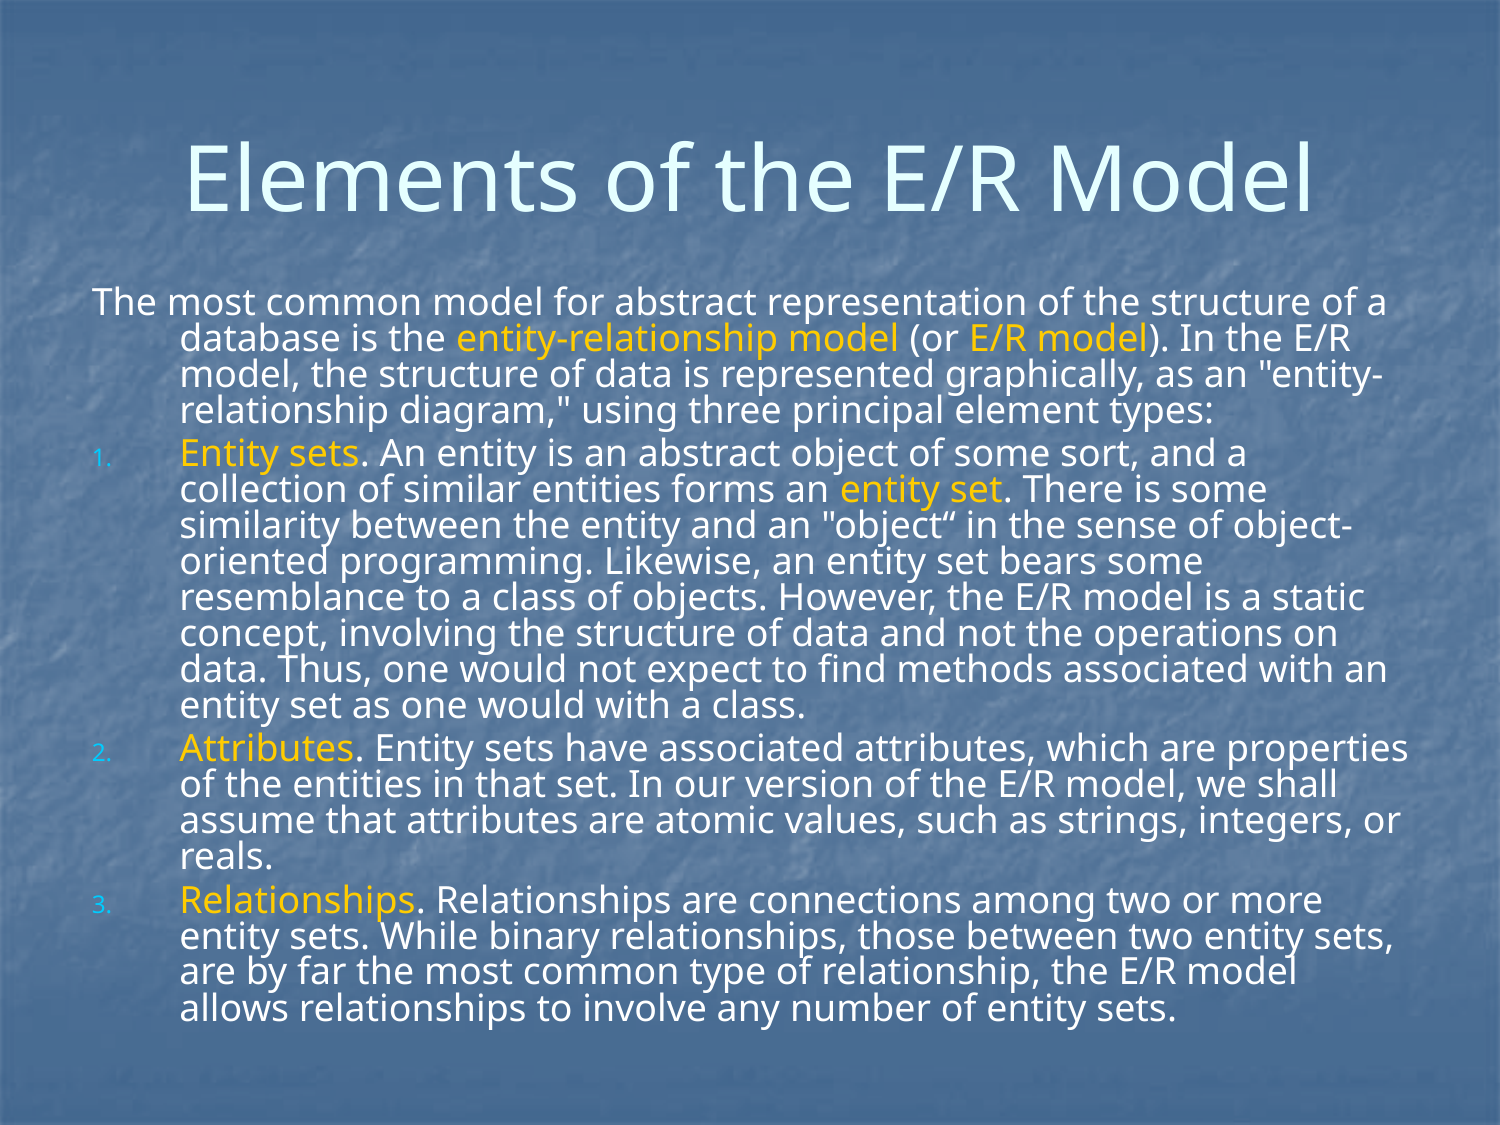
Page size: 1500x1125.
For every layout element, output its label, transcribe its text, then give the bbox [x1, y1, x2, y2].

title Elements of the E/R Model [74, 62, 1426, 288]
list The most common model for abstract representation of the structure of a database is the entity-relationship model (or E/R model). In the E/R model, the structure of data is represented graphically, as an "entity-relationship diagram," using three principal element types: Entity sets. An entity is an abstract object of some sort, and a collection of similar entities forms an entity set. There is some similarity between the entity and an "object“ in the sense of object-oriented programming. Likewise, an entity set bears some resemblance to a class of objects. However, the E/R model is a static concept, involving the structure of data and not the operations on data. Thus, one would not expect to find methods associated with an entity set as one would with a class. Attributes. Entity sets have associated attributes, which are properties of the entities in that set. In our version of the E/R model, we shall assume that attributes are atomic values, such as strings, integers, or reals. Relationships. Relationships are connections among two or more entity sets. While binary relationships, those between two entity sets, are by far the most common type of relationship, the E/R model allows relationships to involve any number of entity sets. [76, 278, 1428, 1000]
